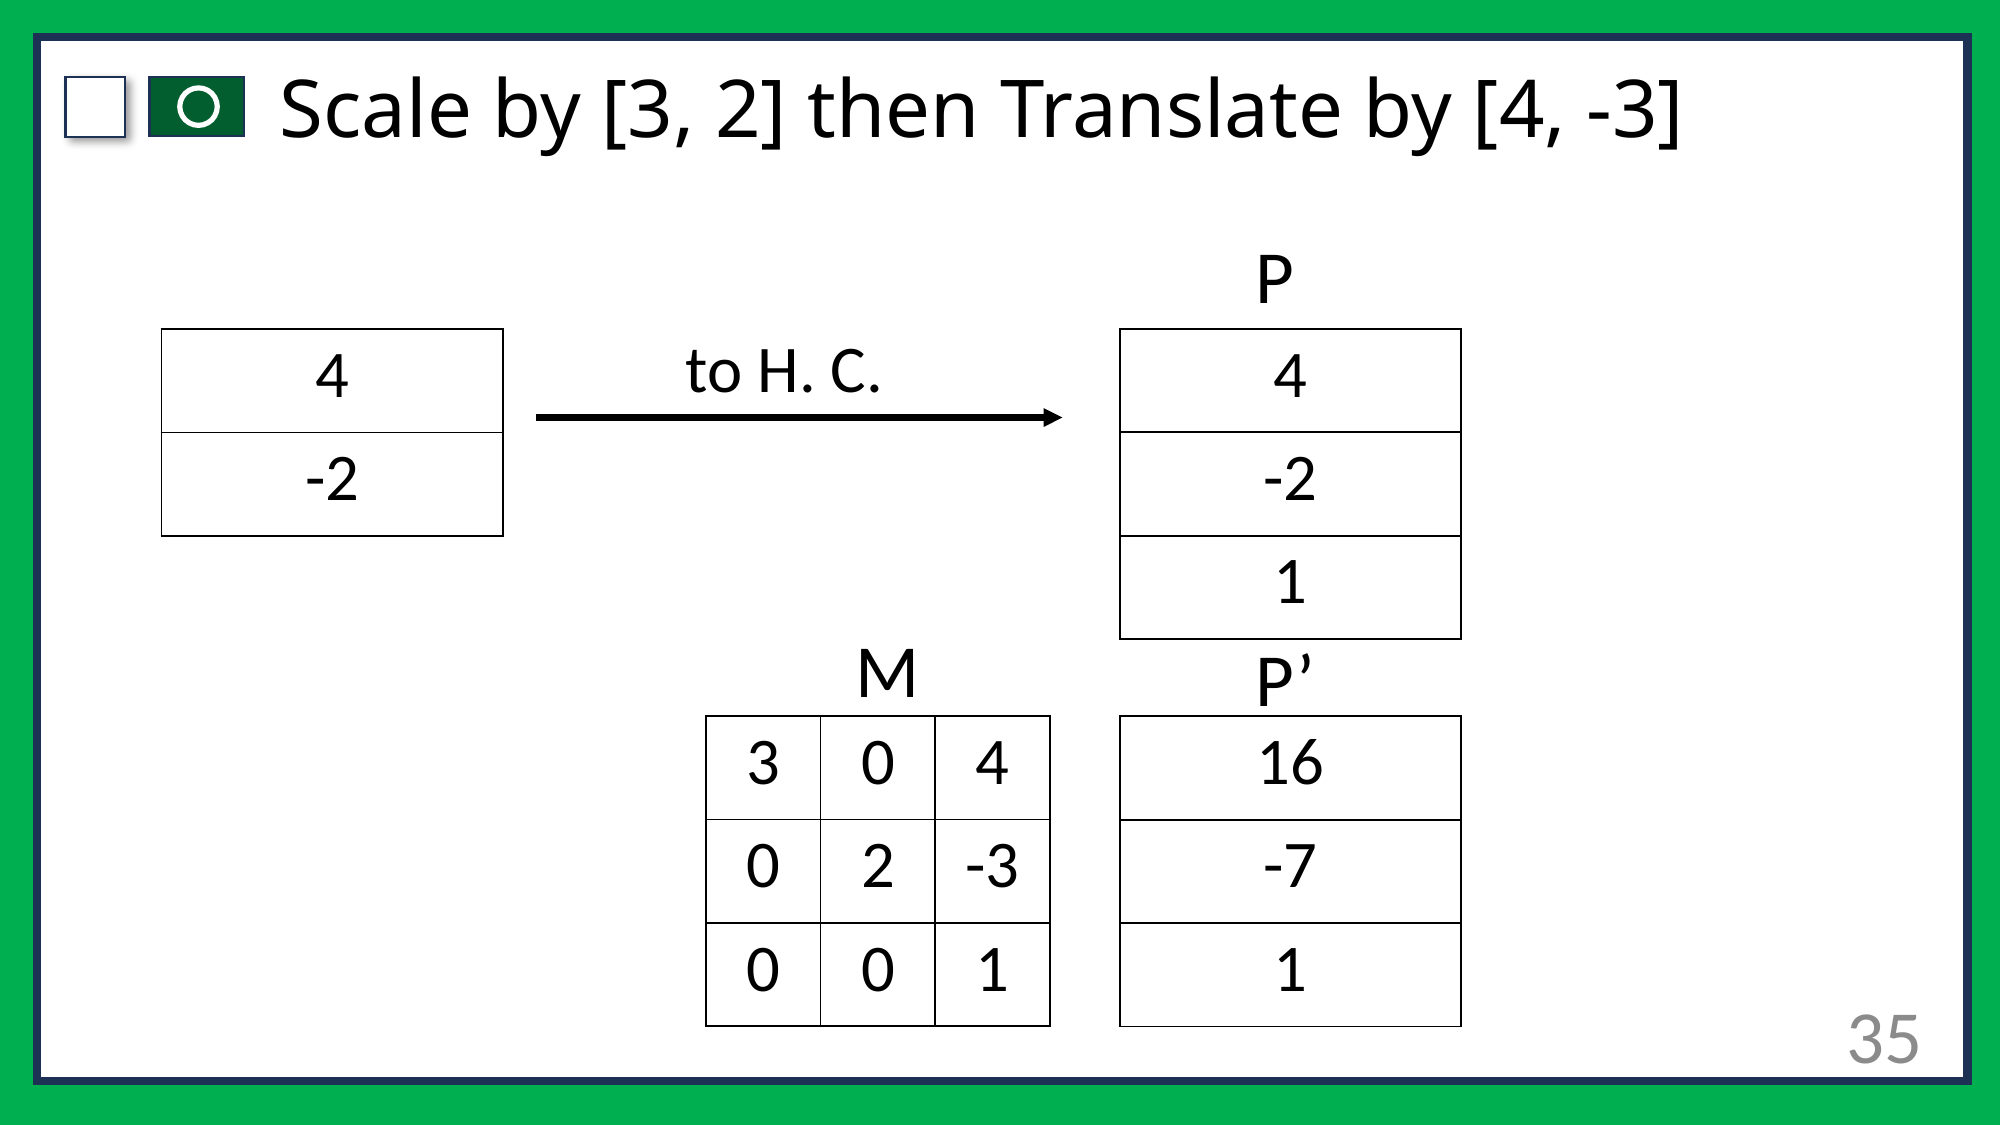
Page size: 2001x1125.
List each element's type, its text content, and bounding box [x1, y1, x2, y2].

table_cell -3 [936, 820, 1049, 922]
table_cell 0 [707, 924, 820, 1025]
table_cell 0 [707, 820, 820, 922]
table_header 4 [1121, 330, 1460, 431]
table_cell 2 [821, 820, 934, 922]
table_header 0 [821, 717, 934, 819]
title Scale by [3, 2] then Translate by [4, -3] [265, 59, 1863, 163]
table_header 16 [1121, 717, 1460, 819]
slide_number 35 [1750, 969, 1938, 1099]
table_cell 0 [821, 924, 934, 1025]
text_box P’ [1241, 623, 1331, 729]
table_cell 1 [1121, 924, 1460, 1026]
table_header 3 [707, 717, 820, 819]
table_cell 1 [1121, 537, 1460, 638]
table_cell 1 [936, 924, 1049, 1025]
text_box to H. C. [671, 318, 899, 414]
table_cell -2 [1121, 433, 1460, 535]
text_box M [840, 615, 935, 721]
table_header 4 [936, 717, 1049, 819]
table_cell -7 [1121, 821, 1460, 922]
table_cell -2 [162, 433, 502, 535]
text_box P [1240, 221, 1310, 326]
table_header 4 [162, 330, 502, 432]
